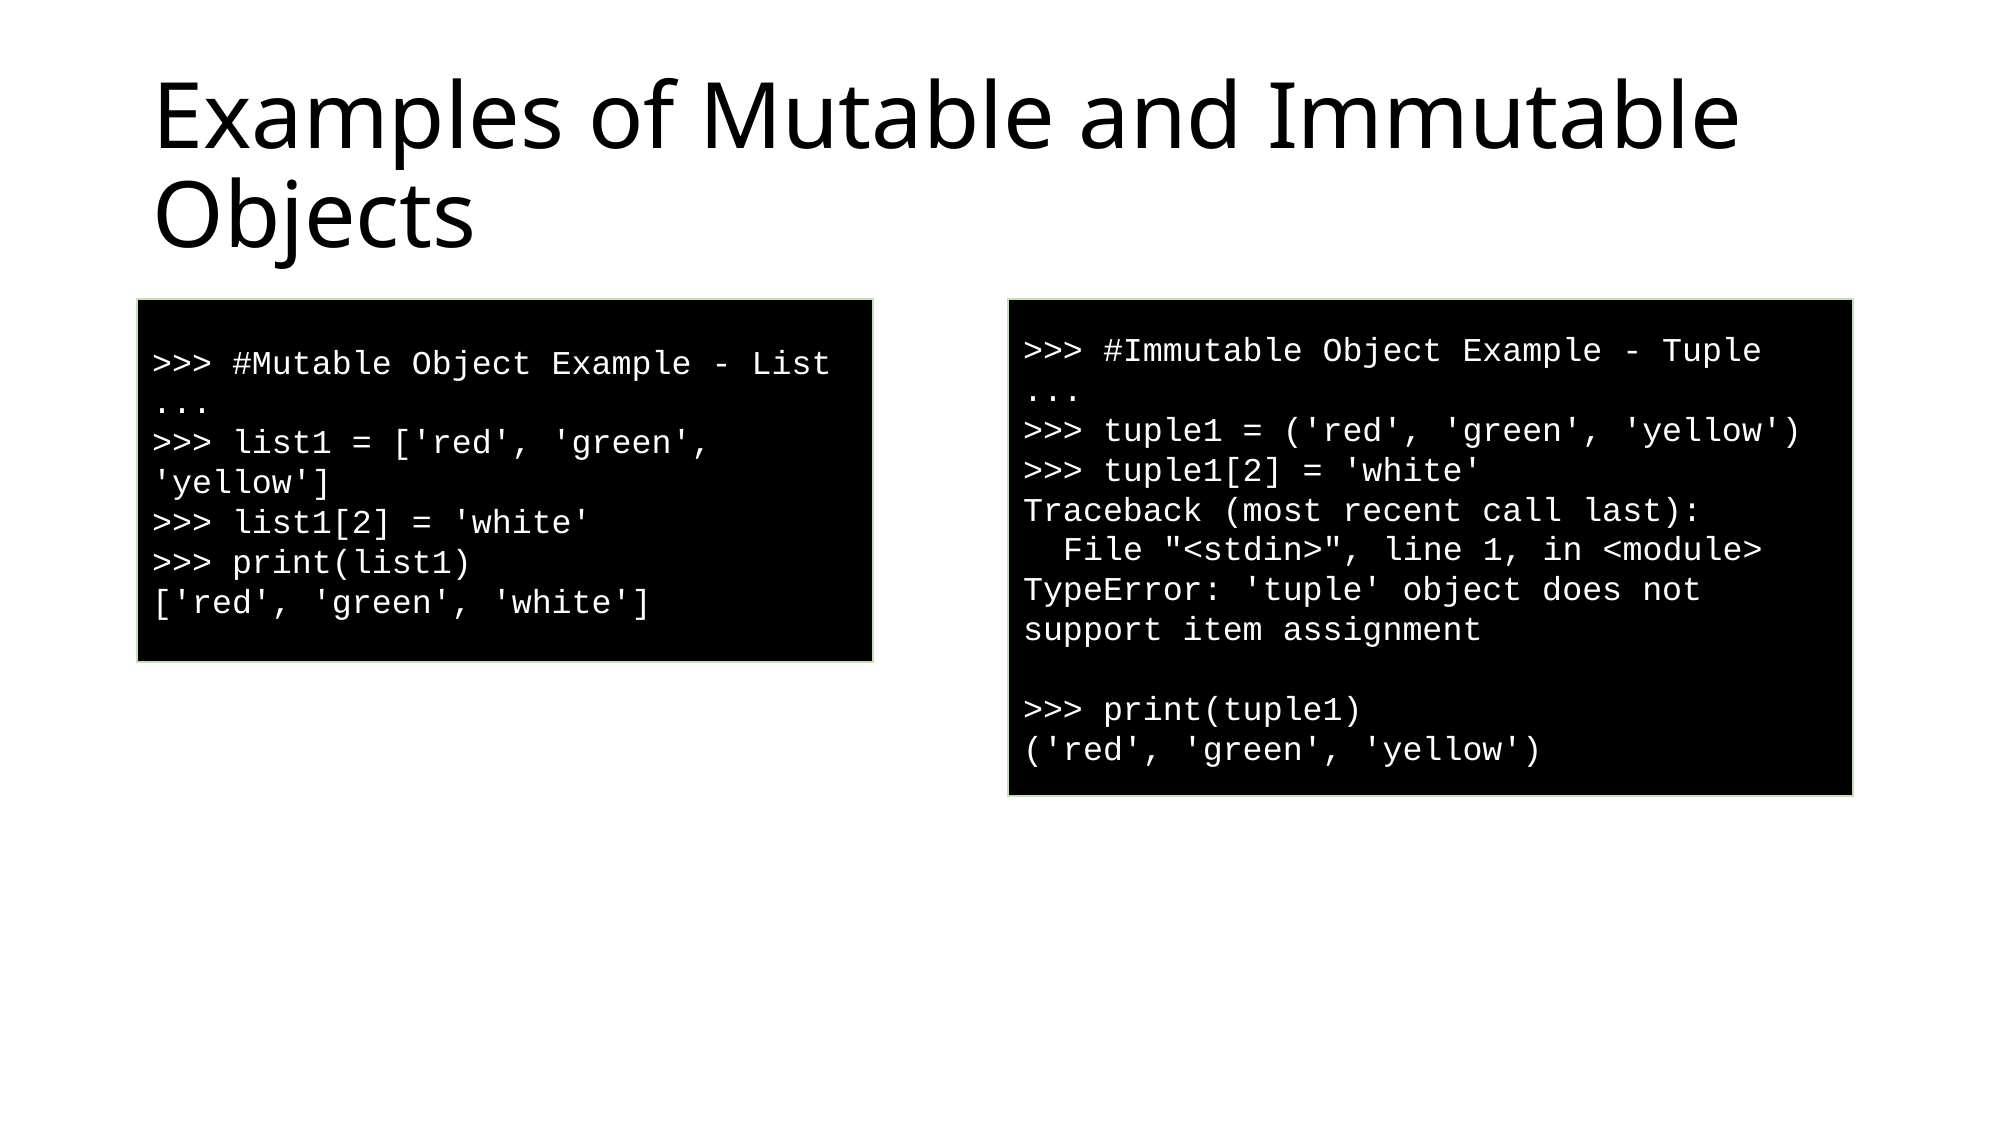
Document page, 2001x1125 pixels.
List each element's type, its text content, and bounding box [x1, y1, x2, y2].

text_box >>> #Immutable Object Example - Tuple ... >>> tuple1 = ('red', 'green', 'yellow') >>> tuple1[2] = 'white' Traceback (most recent call last): File "<stdin>", line 1, in <module> TypeError: 'tuple' object does not support item assignment >>> print(tuple1) ('red', 'green', 'yellow') [1007, 298, 1854, 797]
title Examples of Mutable and Immutable Objects [137, 59, 1863, 278]
text_box >>> #Mutable Object Example - List ... >>> list1 = ['red', 'green', 'yellow'] >>> list1[2] = 'white' >>> print(list1) ['red', 'green', 'white'] [136, 298, 874, 663]
